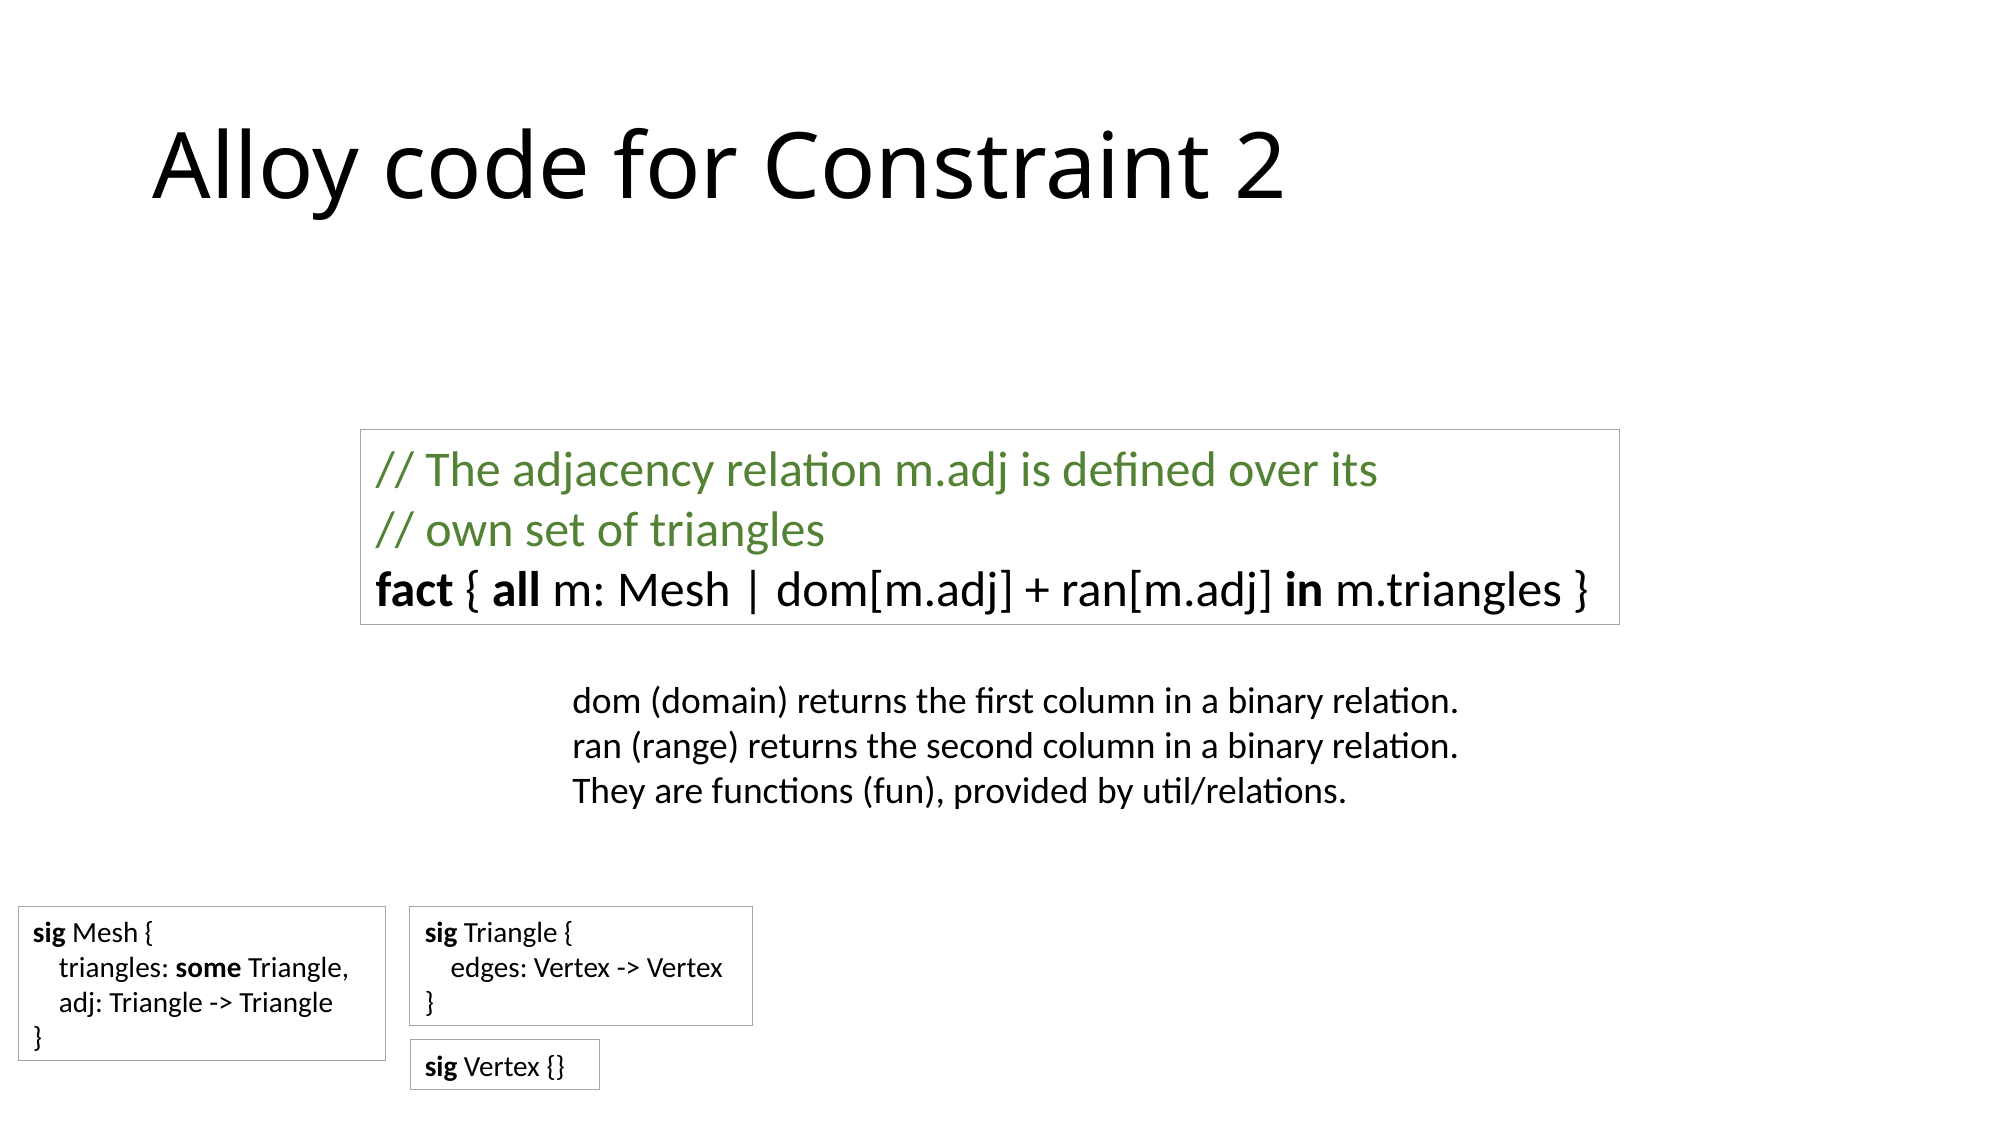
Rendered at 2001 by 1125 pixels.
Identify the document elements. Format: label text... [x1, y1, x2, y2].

text_box sig Mesh { triangles: some Triangle, adj: Triangle -> Triangle } [18, 906, 386, 1061]
text_box sig Vertex {} [410, 1039, 600, 1090]
title Alloy code for Constraint 2 [137, 59, 1863, 278]
text_box sig Triangle { edges: Vertex -> Vertex } [409, 906, 753, 1026]
text_box // The adjacency relation m.adj is defined over its // own set of triangles fact { all m: Mesh | dom[m.adj] + ran[m.adj] in m.triangles } [360, 429, 1620, 625]
text_box dom (domain) returns the first column in a binary relation. ran (range) returns the second column in a binary relation. They are functions (fun), provided by util/relations. [557, 668, 1476, 818]
